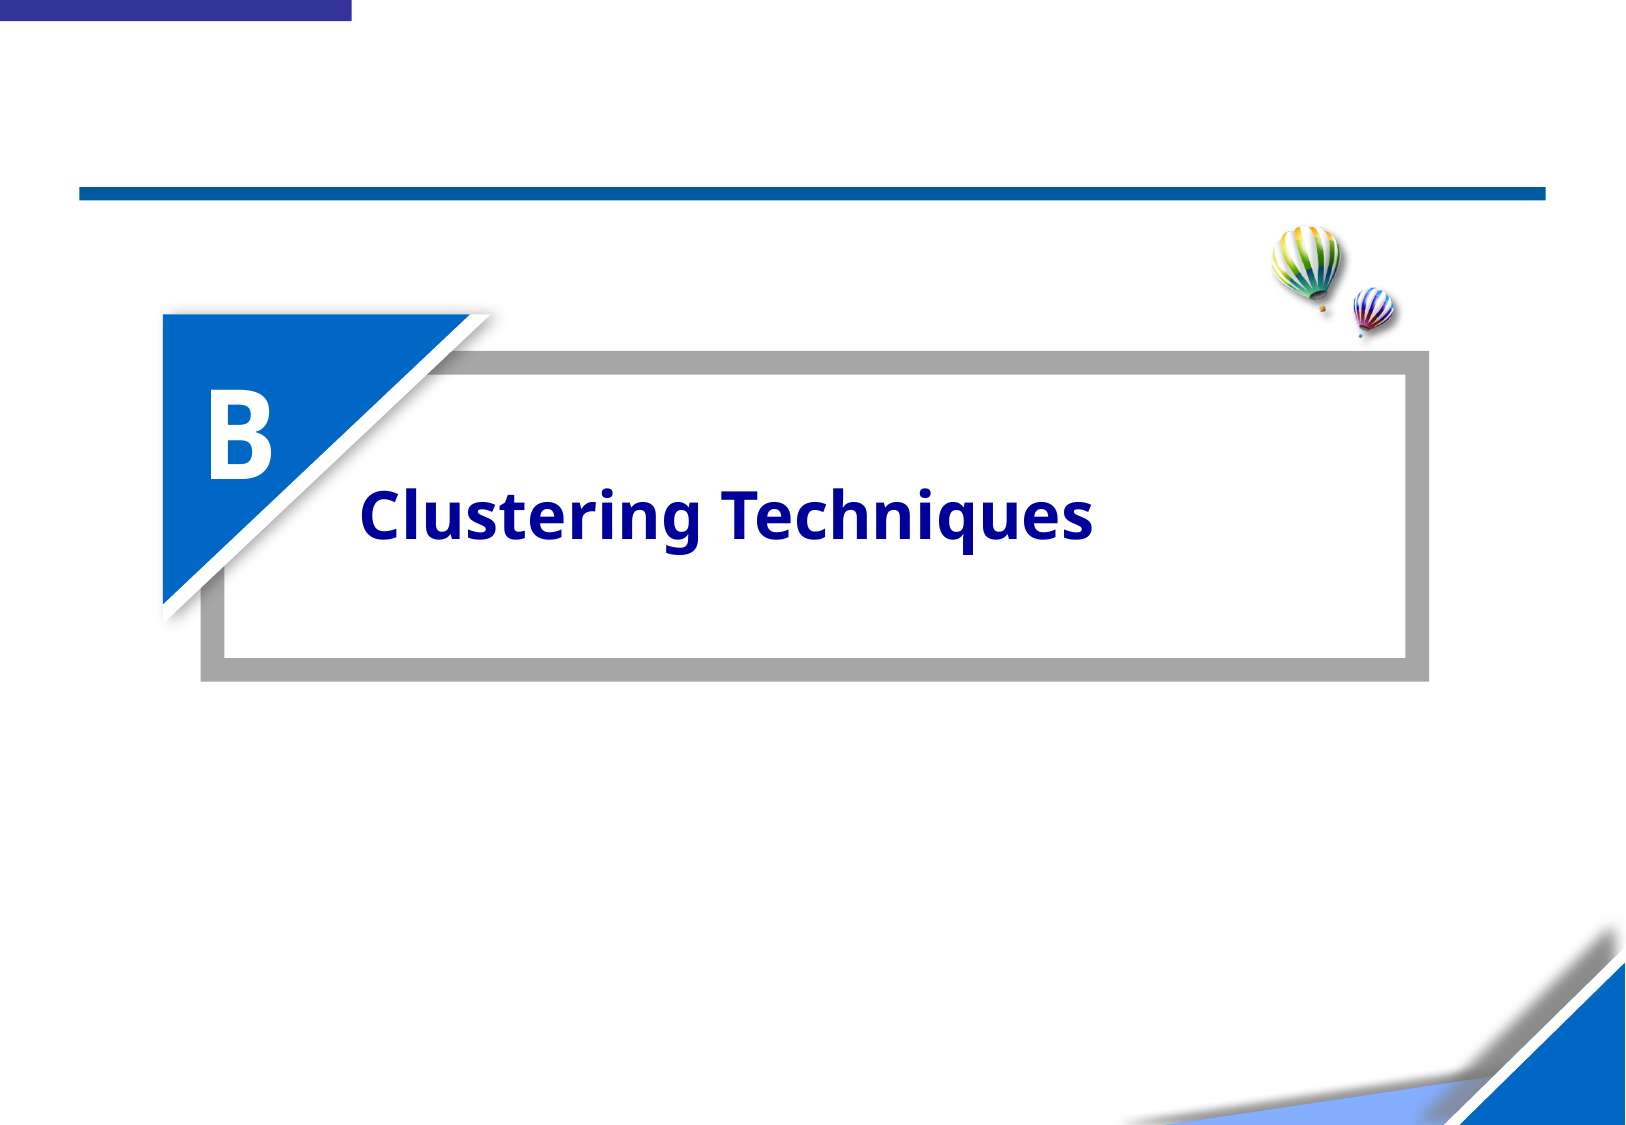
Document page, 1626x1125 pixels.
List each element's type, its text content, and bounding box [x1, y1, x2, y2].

picture [1214, 172, 1427, 364]
title Clustering Techniques [343, 451, 1380, 576]
list B [186, 347, 290, 508]
